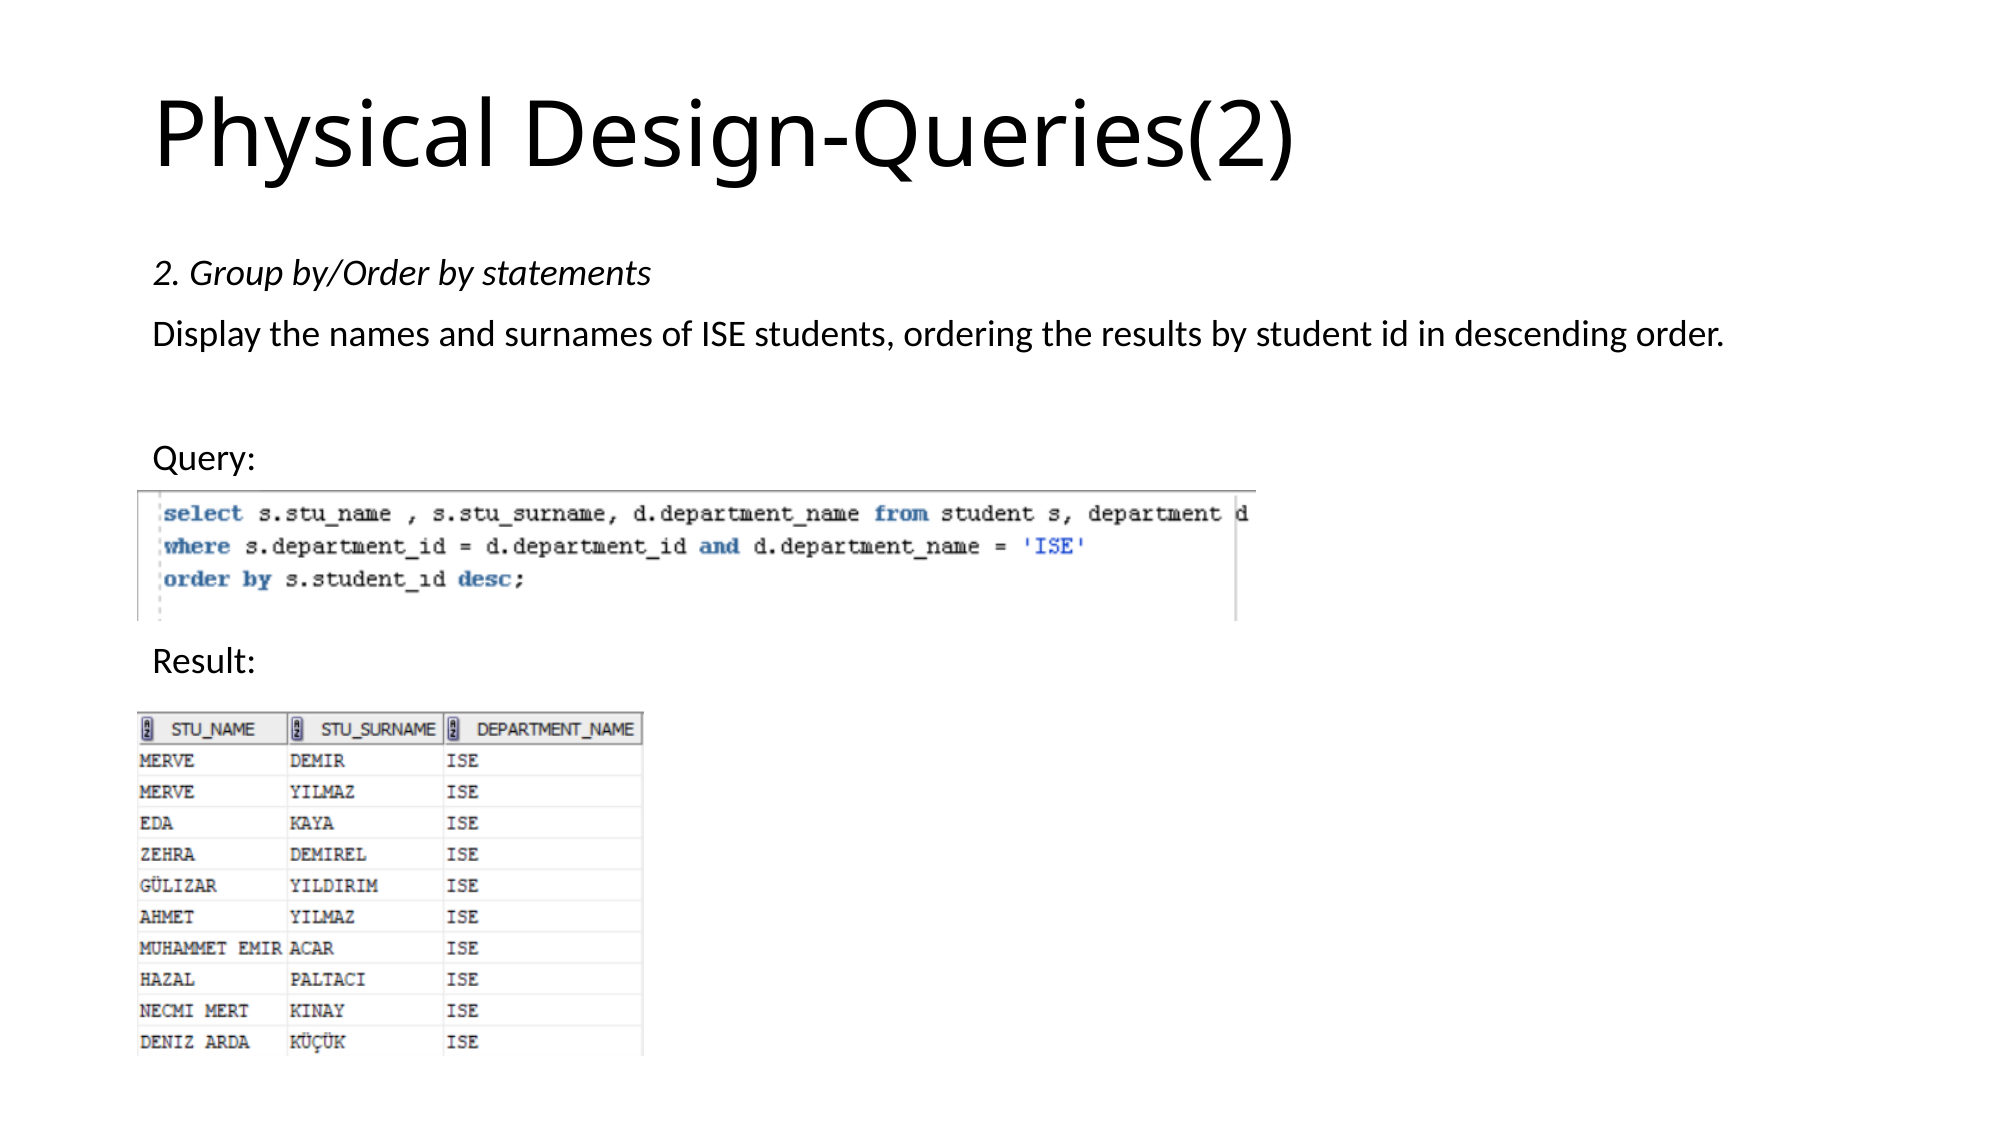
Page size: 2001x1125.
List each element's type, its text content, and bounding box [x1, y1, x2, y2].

picture [137, 711, 644, 1056]
list 2. Group by/Order by statements Display the names and surnames of ISE students, ordering the results by student id in descending order. [137, 245, 1863, 400]
title Physical Design-Queries(2) [137, 59, 1863, 215]
picture [137, 490, 1256, 621]
text_box Result: [137, 633, 322, 694]
text_box Query: [137, 430, 322, 490]
